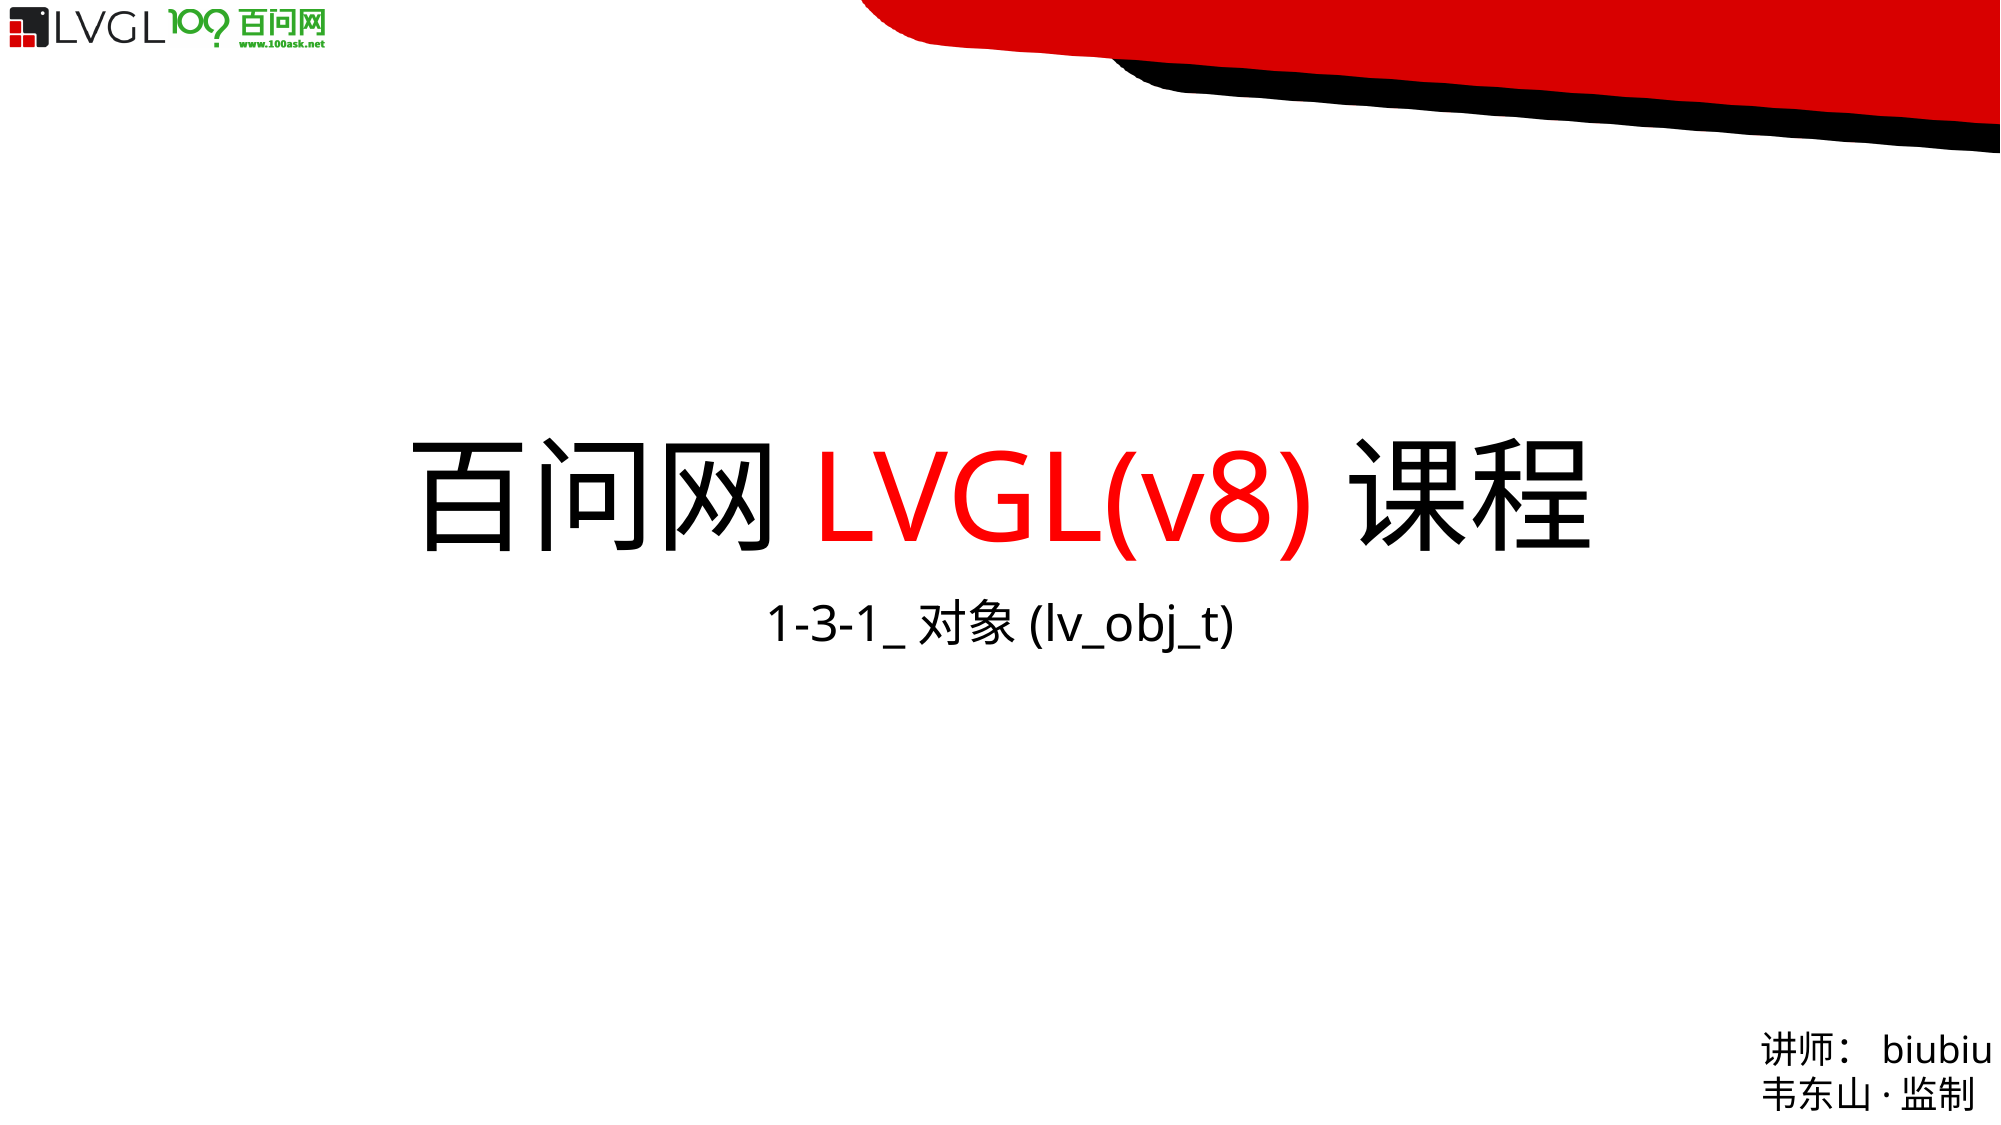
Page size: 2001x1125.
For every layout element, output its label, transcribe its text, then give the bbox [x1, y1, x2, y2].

picture [168, 9, 325, 48]
title 百问网LVGL(v8)课程 [249, 184, 1750, 576]
picture [8, 3, 166, 54]
subtitle 1-3-1_对象(lv_obj_t) [249, 590, 1750, 687]
text_box 讲师：biubiu 韦东山·监制 [1745, 1018, 2000, 1124]
picture [836, 0, 2000, 169]
